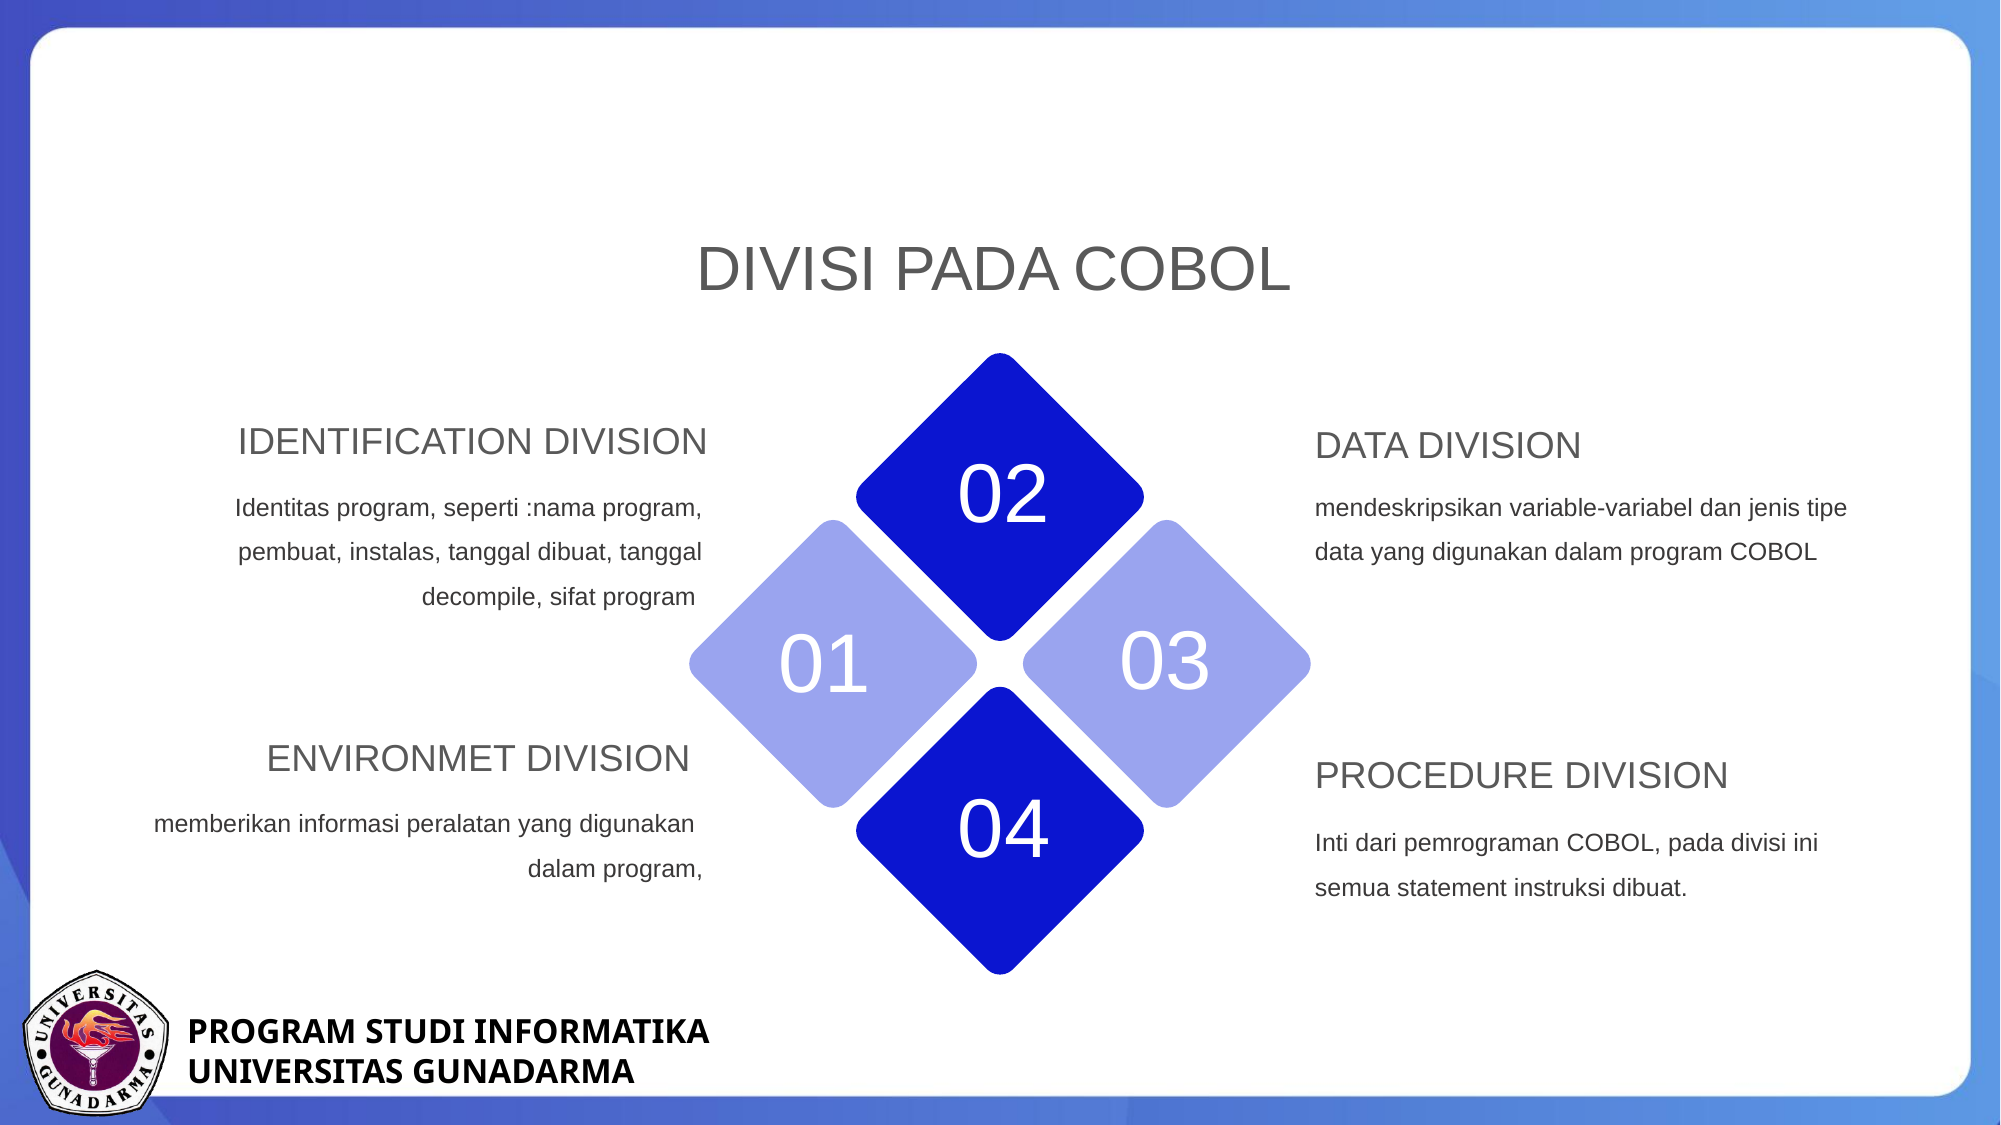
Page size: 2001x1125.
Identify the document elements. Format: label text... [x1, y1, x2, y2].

text_box Identitas program, seperti :nama program, pembuat, instalas, tanggal dibuat, tanggal decompile, sifat program [125, 468, 719, 619]
text_box [856, 686, 1144, 975]
text_box mendeskripsikan variable-variabel dan jenis tipe data yang digunakan dalam program COBOL [1300, 468, 1894, 574]
text_box PROCEDURE DIVISION [1299, 743, 1757, 804]
picture [0, 0, 2001, 1125]
text_box IDENTIFICATION DIVISION [154, 409, 724, 470]
text_box 04 [942, 767, 1070, 882]
text_box [689, 519, 978, 808]
text_box 03 [1104, 598, 1231, 714]
text_box 02 [942, 432, 1070, 548]
text_box 01 [763, 601, 890, 717]
text_box DIVISI PADA COBOL [681, 219, 1417, 310]
text_box [1022, 519, 1311, 808]
text_box DATA DIVISION [1299, 413, 1754, 474]
text_box memberikan informasi peralatan yang digunakan dalam program, [106, 785, 719, 890]
text_box [856, 353, 1144, 641]
text_box Inti dari pemrograman COBOL, pada divisi ini semua statement instruksi dibuat. [1300, 804, 1894, 909]
text_box ENVIRONMET DIVISION [243, 726, 706, 787]
